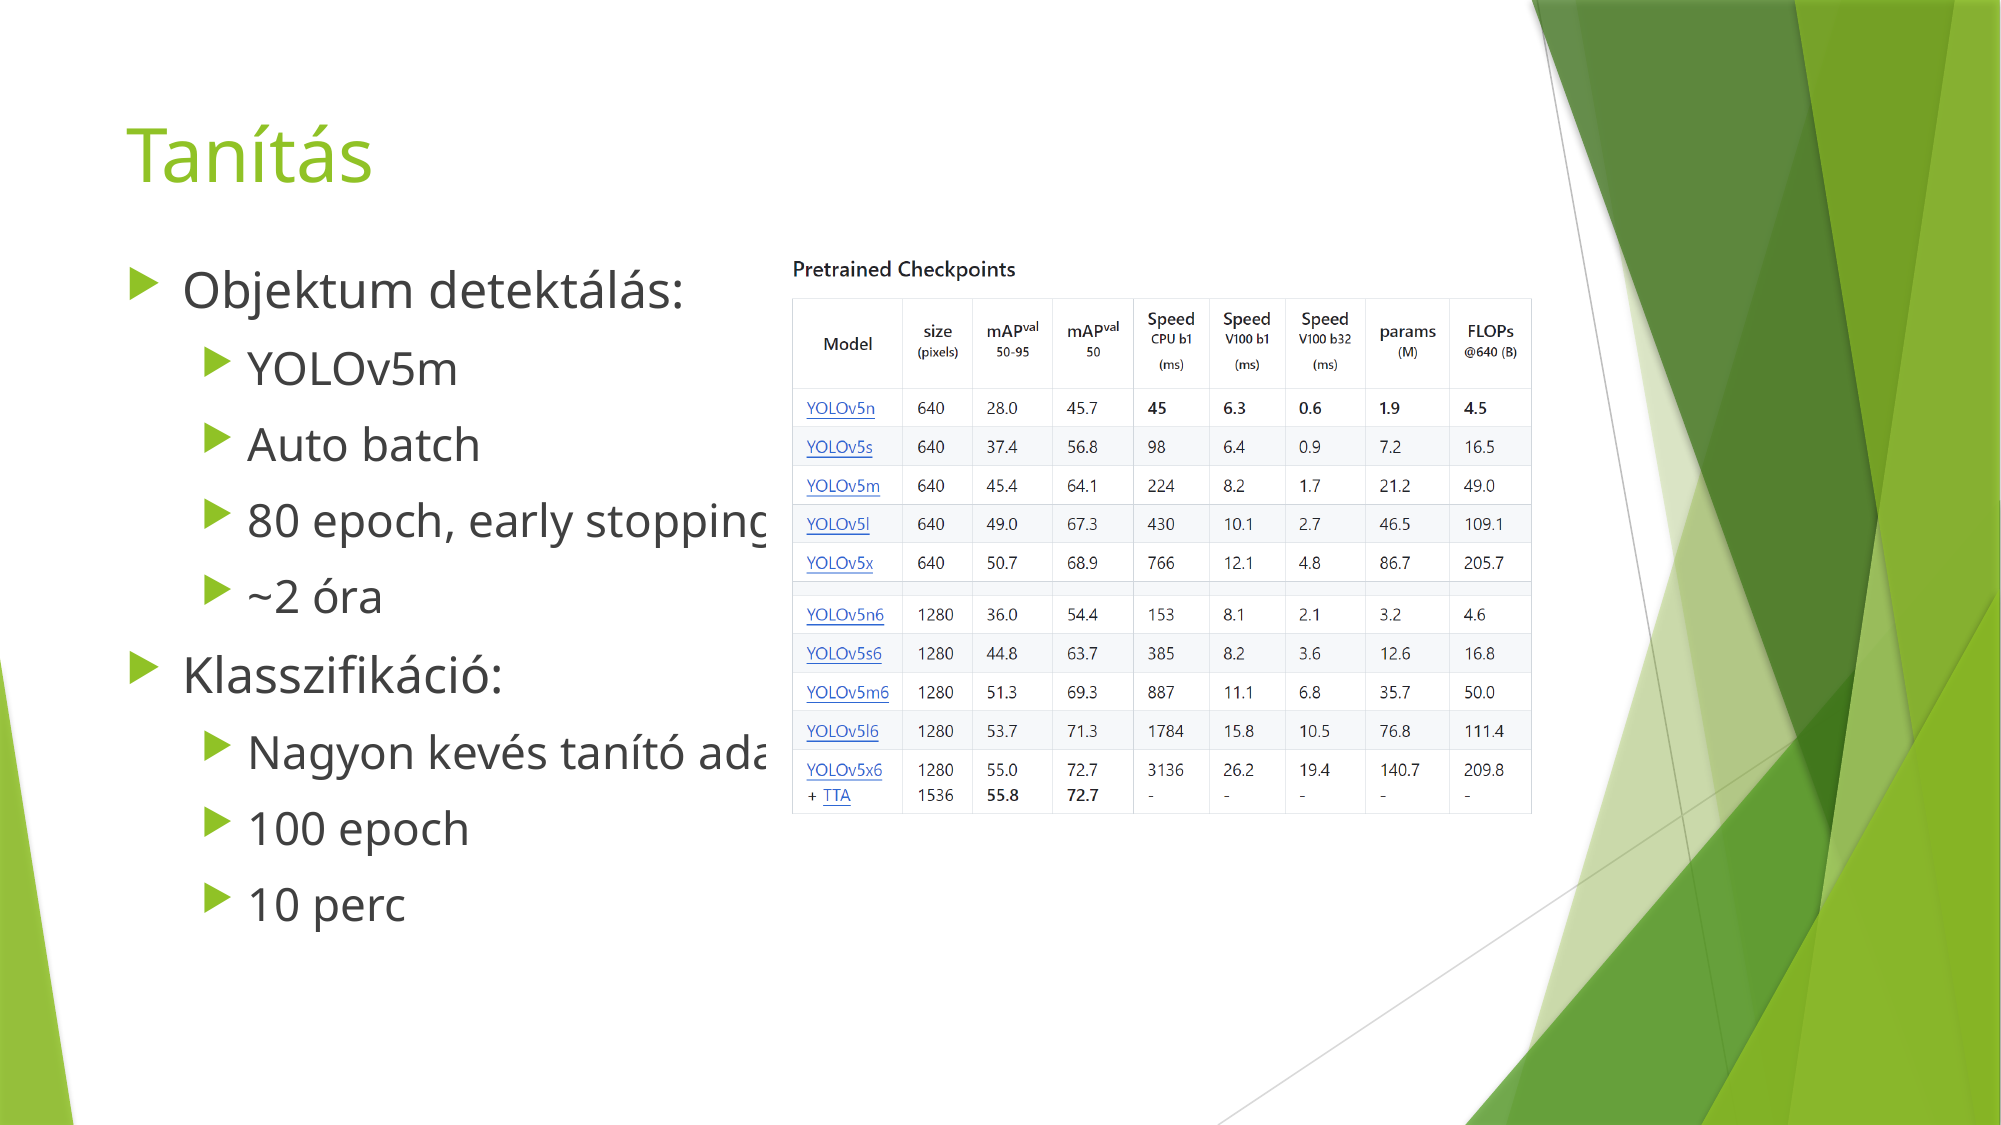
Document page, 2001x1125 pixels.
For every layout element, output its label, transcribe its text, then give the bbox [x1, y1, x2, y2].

list Objektum detektálás: YOLOv5m Auto batch 80 epoch, early stopping ~2 óra Klasszifikáció: Nagyon kevés tanító adat 100 epoch 10 perc [111, 251, 1522, 992]
picture [765, 250, 1543, 822]
title Tanítás [111, 99, 1522, 251]
